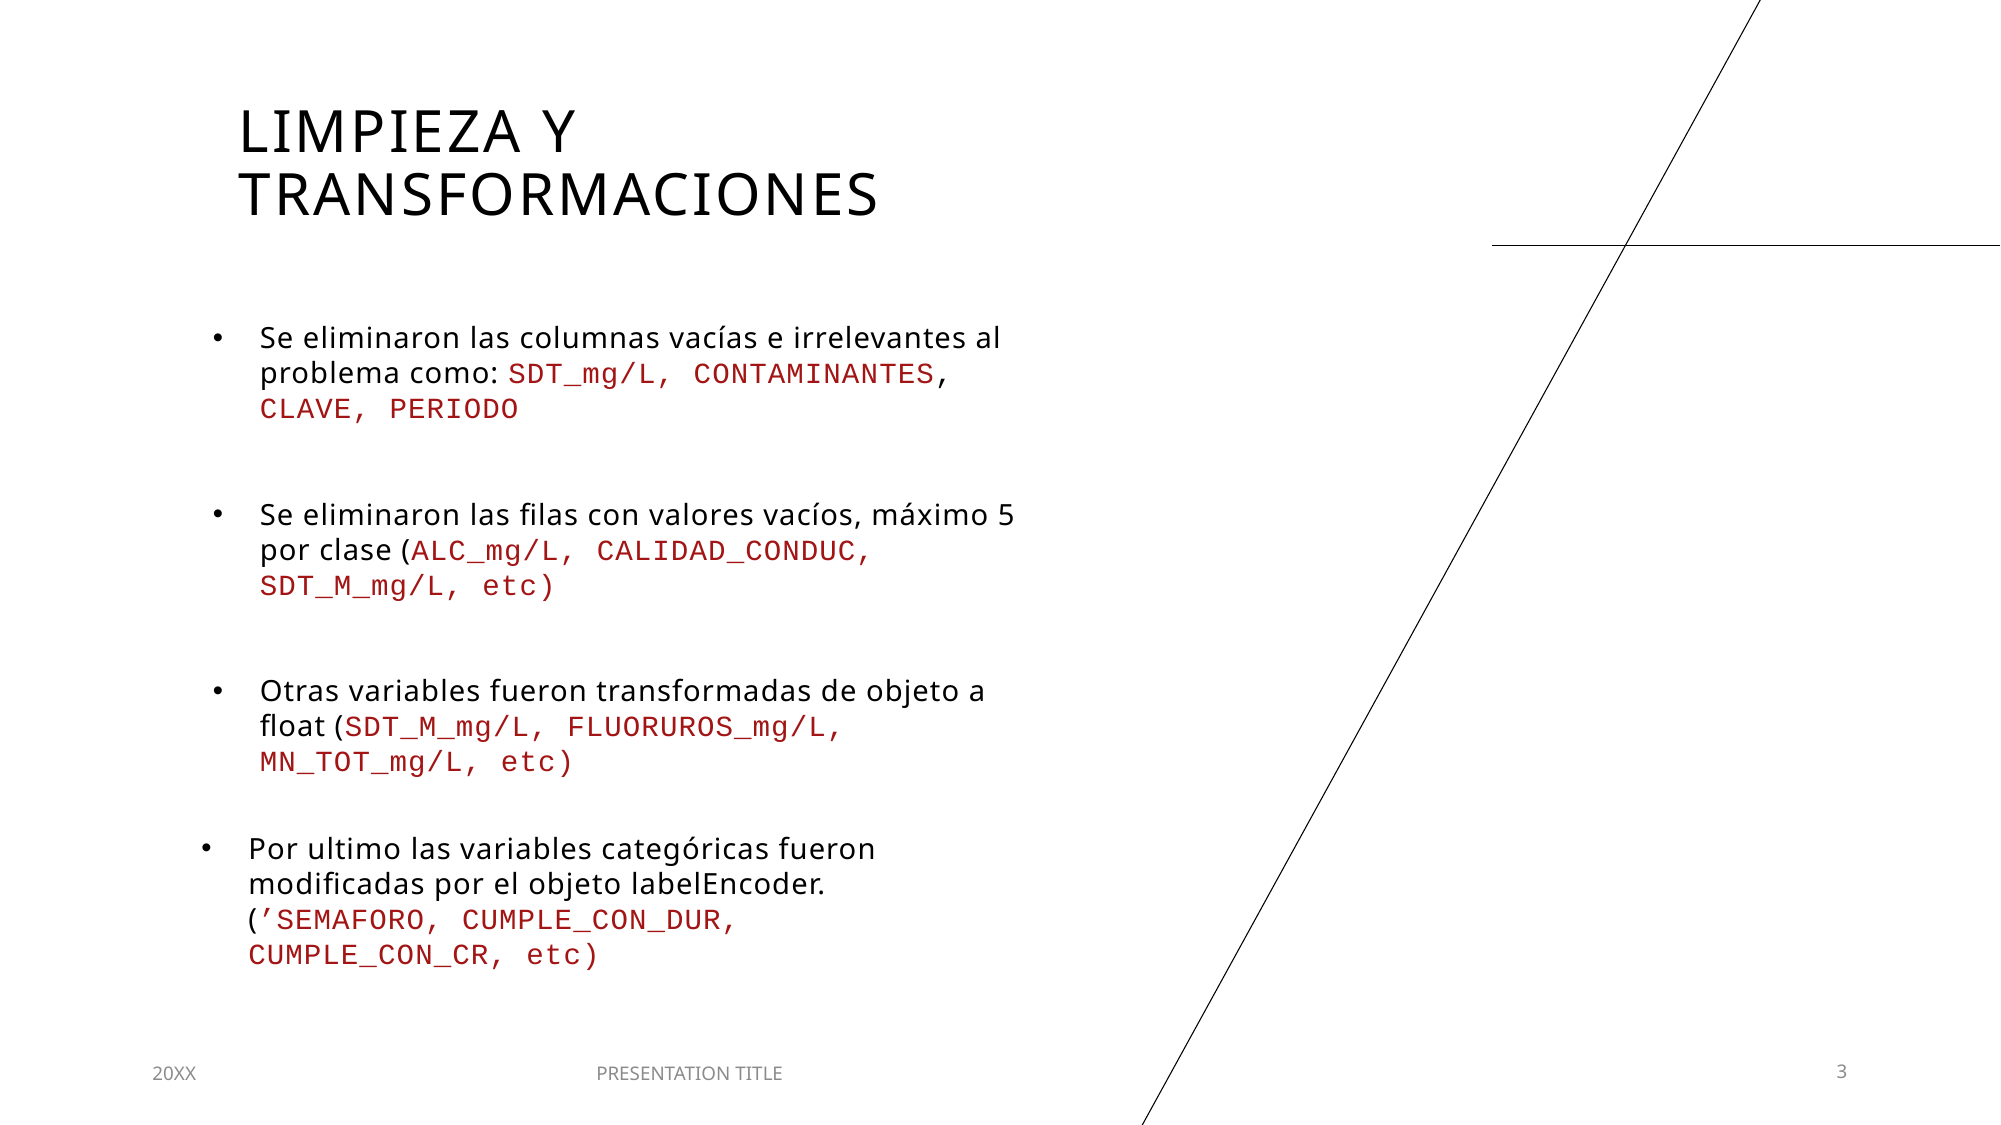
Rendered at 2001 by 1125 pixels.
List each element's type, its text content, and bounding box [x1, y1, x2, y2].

title LIMPIEZA y TRANSFORMACIONES [223, 37, 1062, 236]
text_box Otras variables fueron transformadas de objeto a float (SDT_M_mg/L, FLUORUROS_mg/L, MN_TOT_mg/L, etc) [197, 665, 1037, 916]
list Se eliminaron las columnas vacías e irrelevantes al problema como: SDT_mg/L, CONTAMINANTES, CLAVE, PERIODO [197, 312, 1037, 488]
slide_number 3 [1412, 1042, 1863, 1103]
text_box Se eliminaron las filas con valores vacíos, máximo 5 por clase (ALC_mg/L, CALIDAD_CONDUC, SDT_M_mg/L, etc) [197, 488, 1037, 665]
text_box Por ultimo las variables categóricas fueron modificadas por el objeto labelEncoder. (’SEMAFORO, CUMPLE_CON_DUR, CUMPLE_CON_CR, etc) [186, 822, 1025, 1073]
slide_number 20XX [137, 1042, 338, 1103]
footer PRESENTATION TITLE [404, 1073, 975, 1103]
